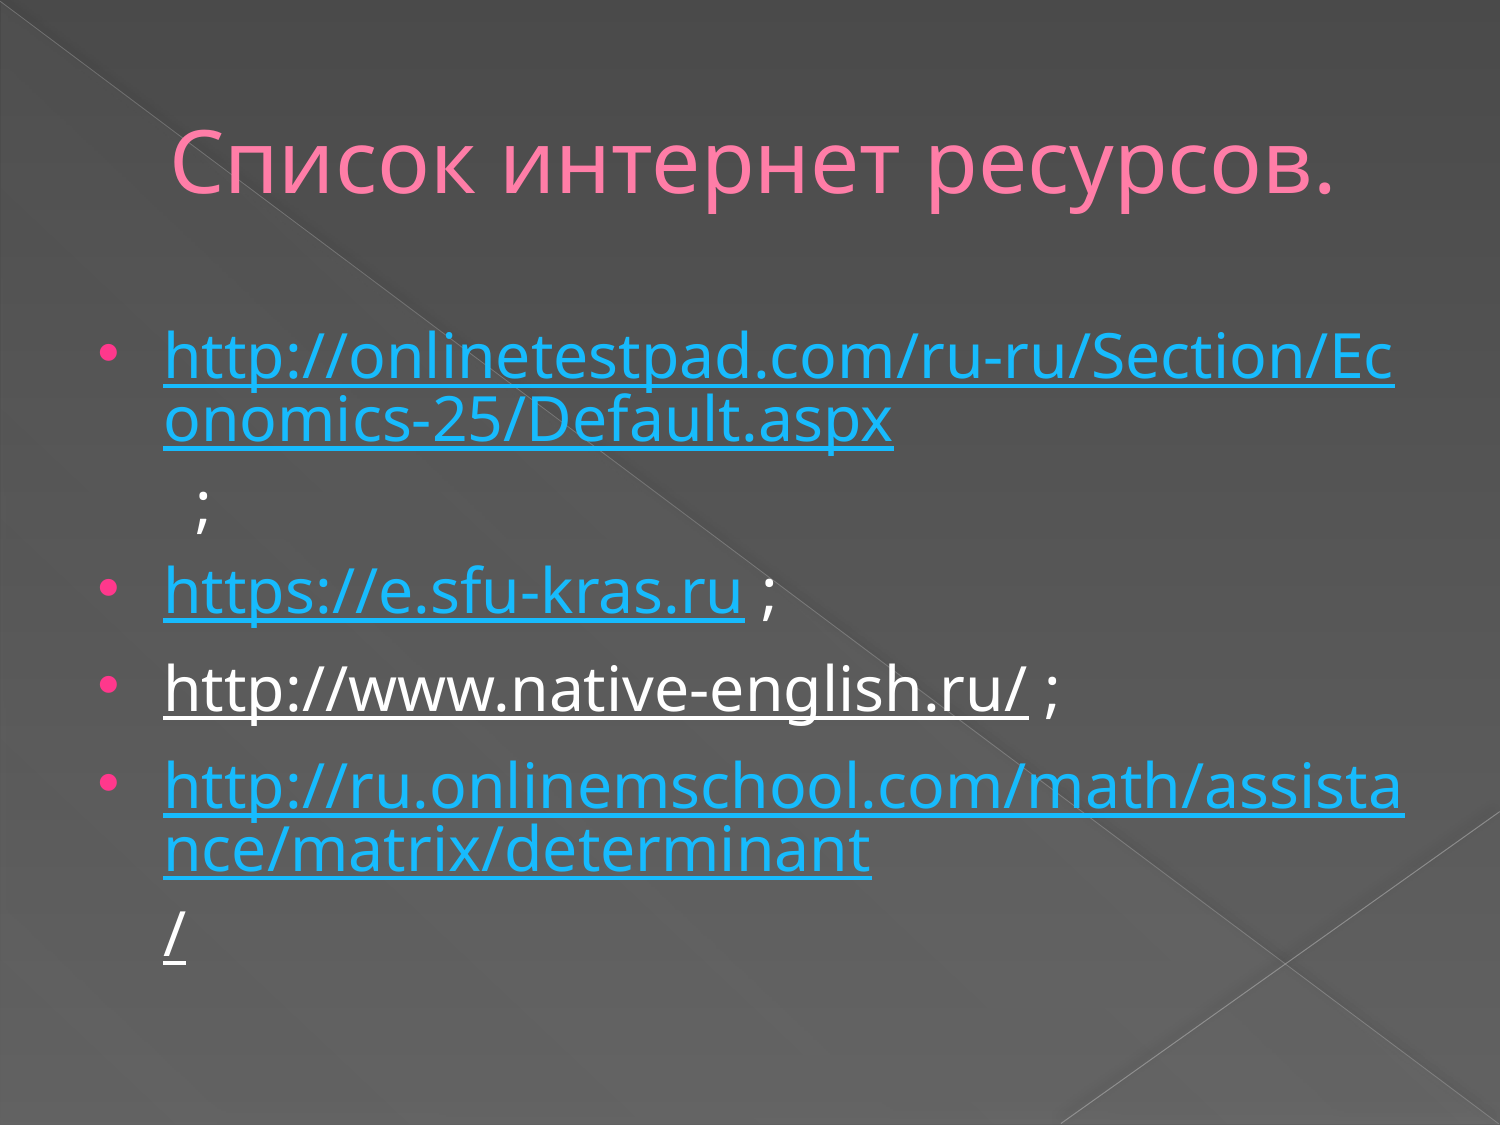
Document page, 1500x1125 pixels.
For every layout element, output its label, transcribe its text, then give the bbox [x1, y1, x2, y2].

title Список интернет ресурсов. [75, 43, 1425, 274]
list http://onlinetestpad.com/ru-ru/Section/Economics-25/Default.aspx ; https://e.sfu-kras.ru ; http://www.native-english.ru/ ; http://ru.onlinemschool.com/math/assistance/matrix/determinant/ [75, 308, 1425, 1059]
